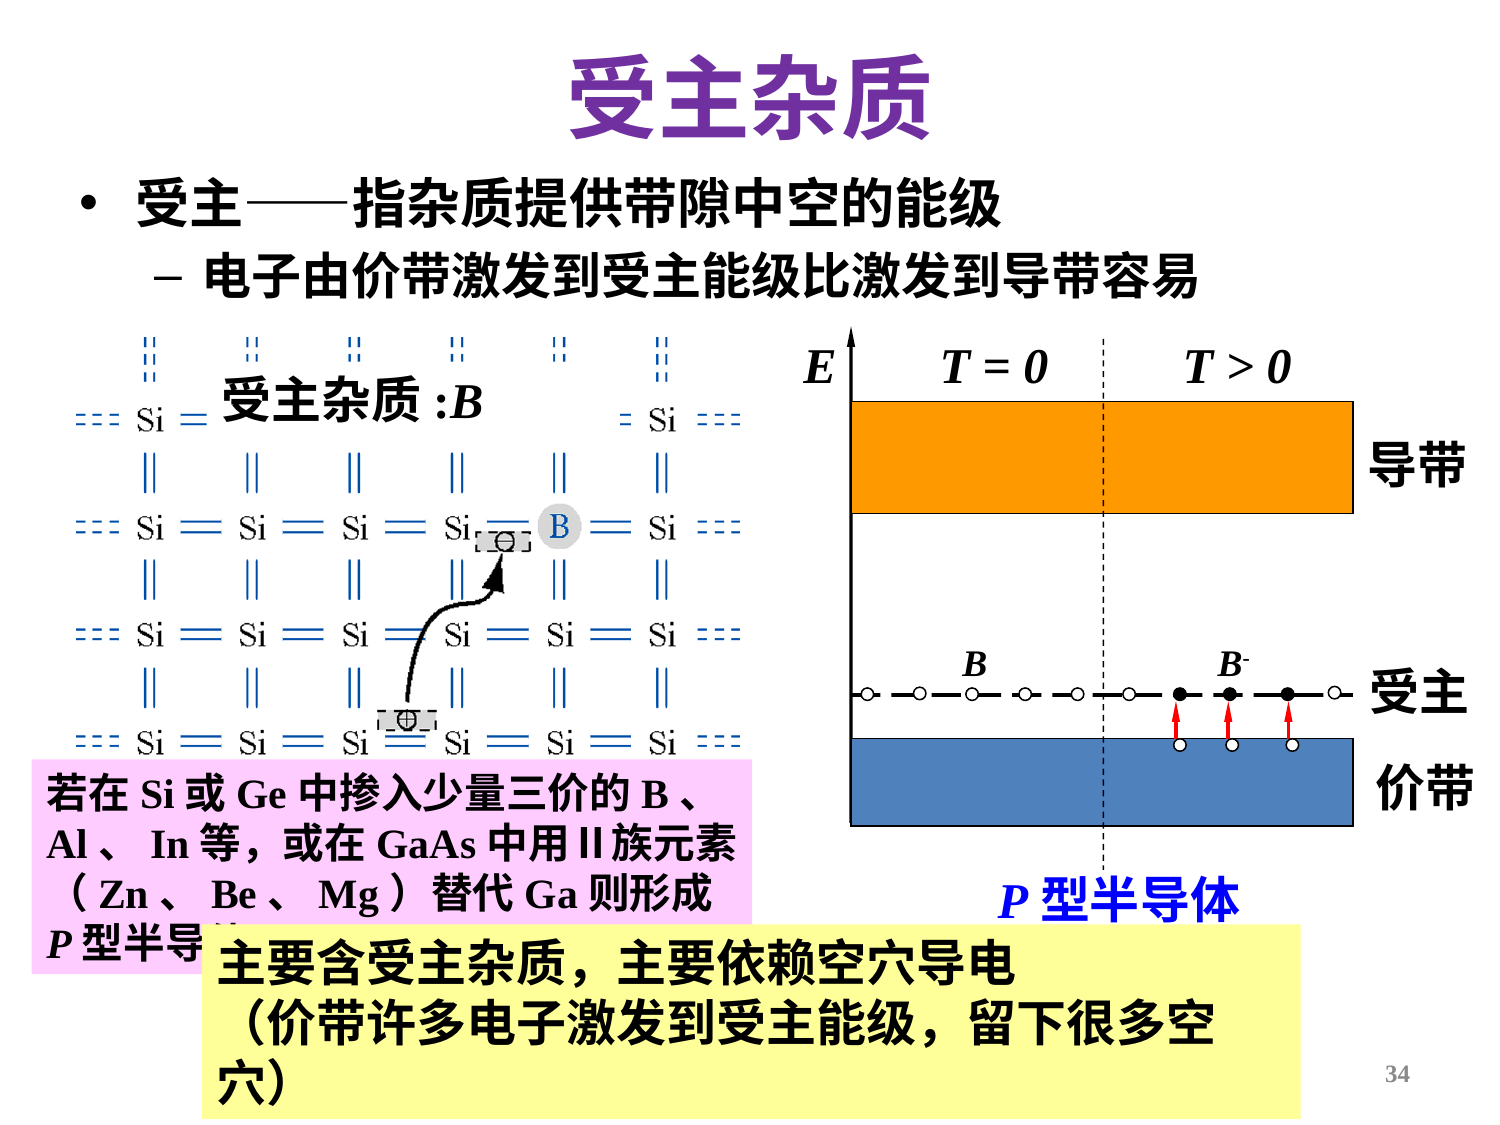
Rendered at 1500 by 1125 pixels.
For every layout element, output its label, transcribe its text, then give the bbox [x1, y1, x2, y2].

text_box 若在Si或Ge中掺入少量三价的B、Al、In等，或在GaAs中用Ⅱ族元素（Zn、Be、Mg）替代Ga则形成P型半导体。 [31, 759, 753, 975]
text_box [788, 325, 1500, 937]
slide_number 34 [1074, 1042, 1425, 1103]
picture [76, 337, 741, 890]
list 受主——指杂质提供带隙中空的能级 电子由价带激发到受主能级比激发到导带容易 [64, 162, 1436, 340]
text_box 主要含受主杂质，主要依赖空穴导电 （价带许多电子激发到受主能级，留下很多空穴） [201, 924, 1301, 1120]
title 受主杂质 [548, 2, 952, 162]
